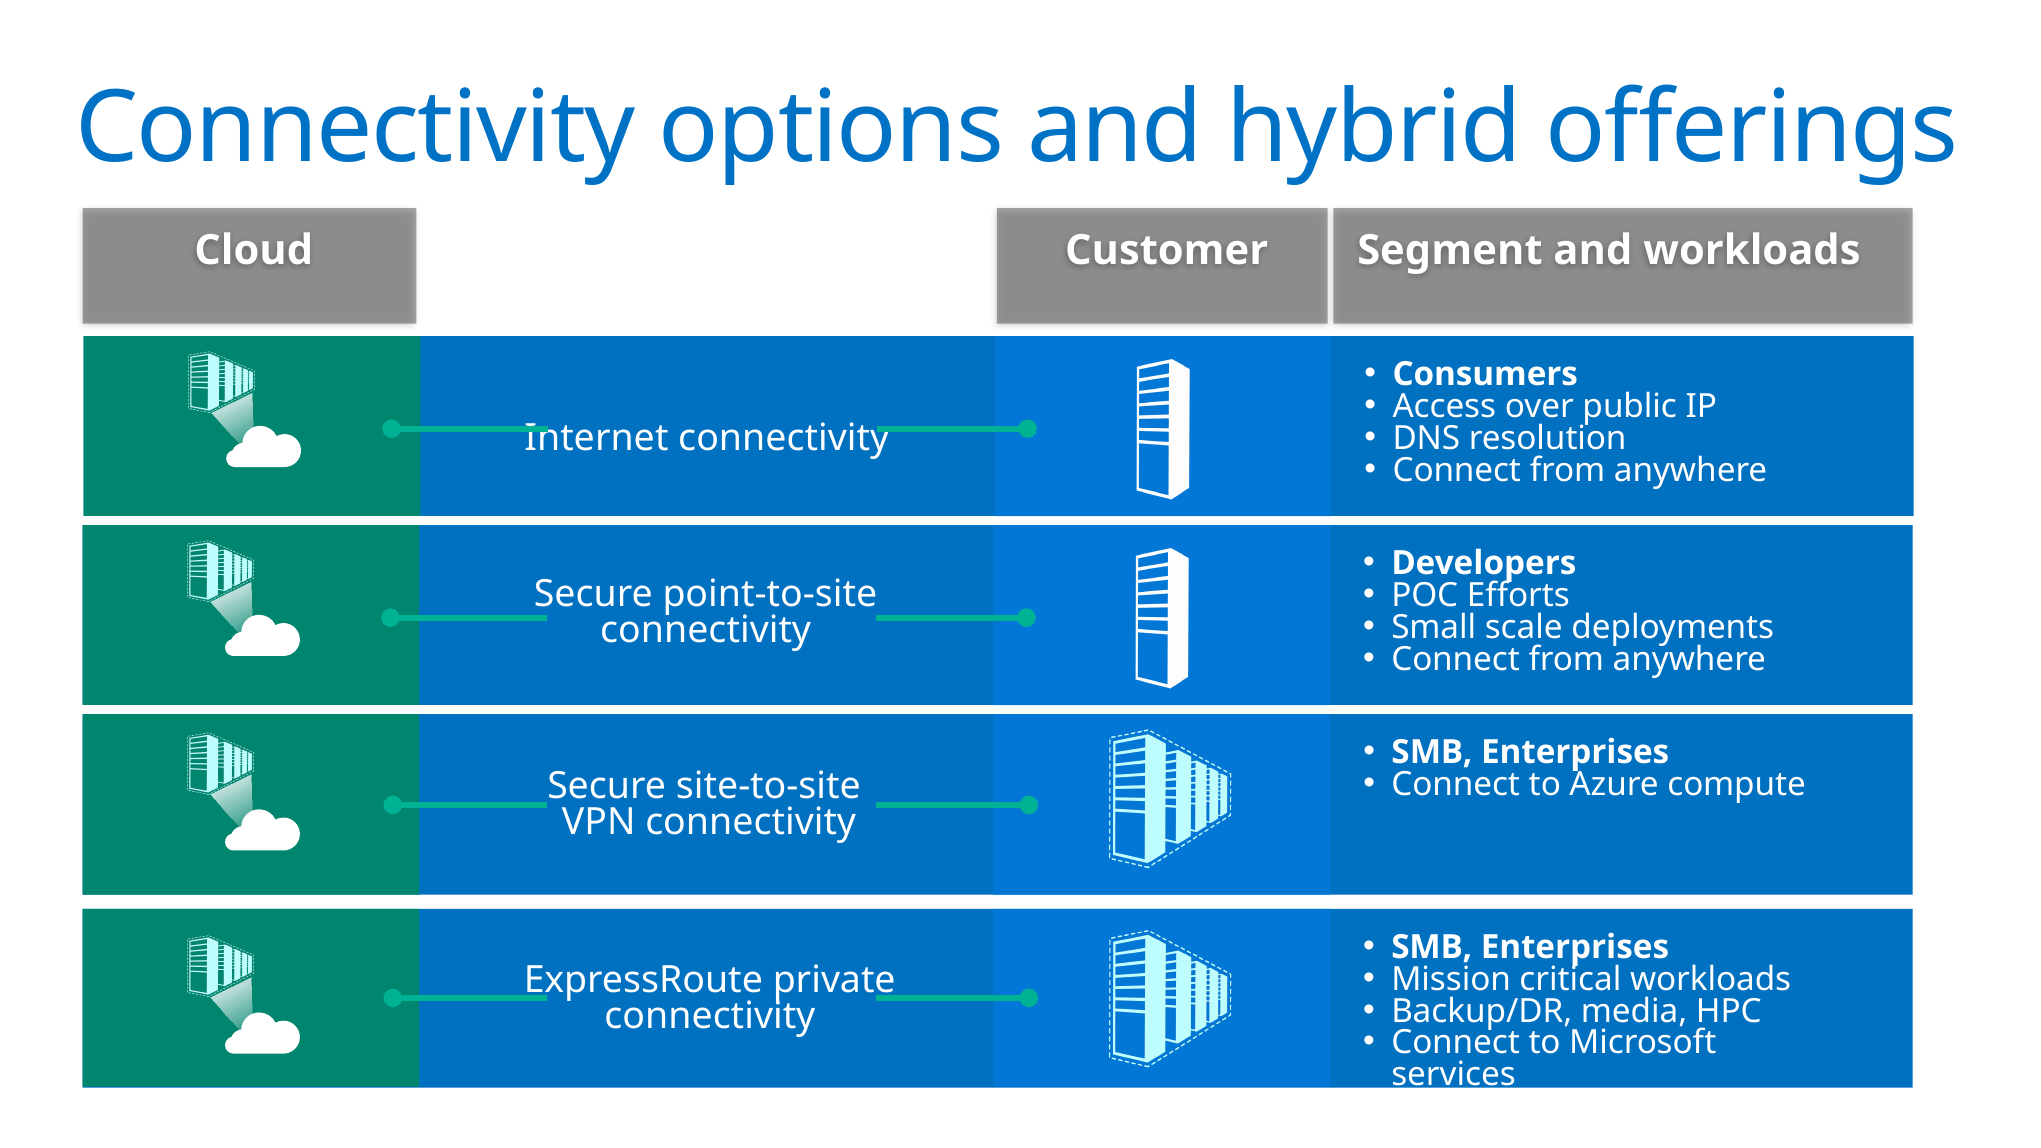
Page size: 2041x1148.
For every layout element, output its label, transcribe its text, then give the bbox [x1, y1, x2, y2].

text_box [82, 711, 1913, 898]
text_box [83, 335, 1914, 522]
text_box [82, 524, 1913, 711]
text_box Segment and workloads [1333, 208, 1913, 324]
text_box Cloud [82, 208, 417, 324]
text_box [82, 898, 1913, 1099]
text_box Customer [996, 208, 1328, 324]
title Connectivity options and hybrid offerings [60, 60, 1980, 210]
